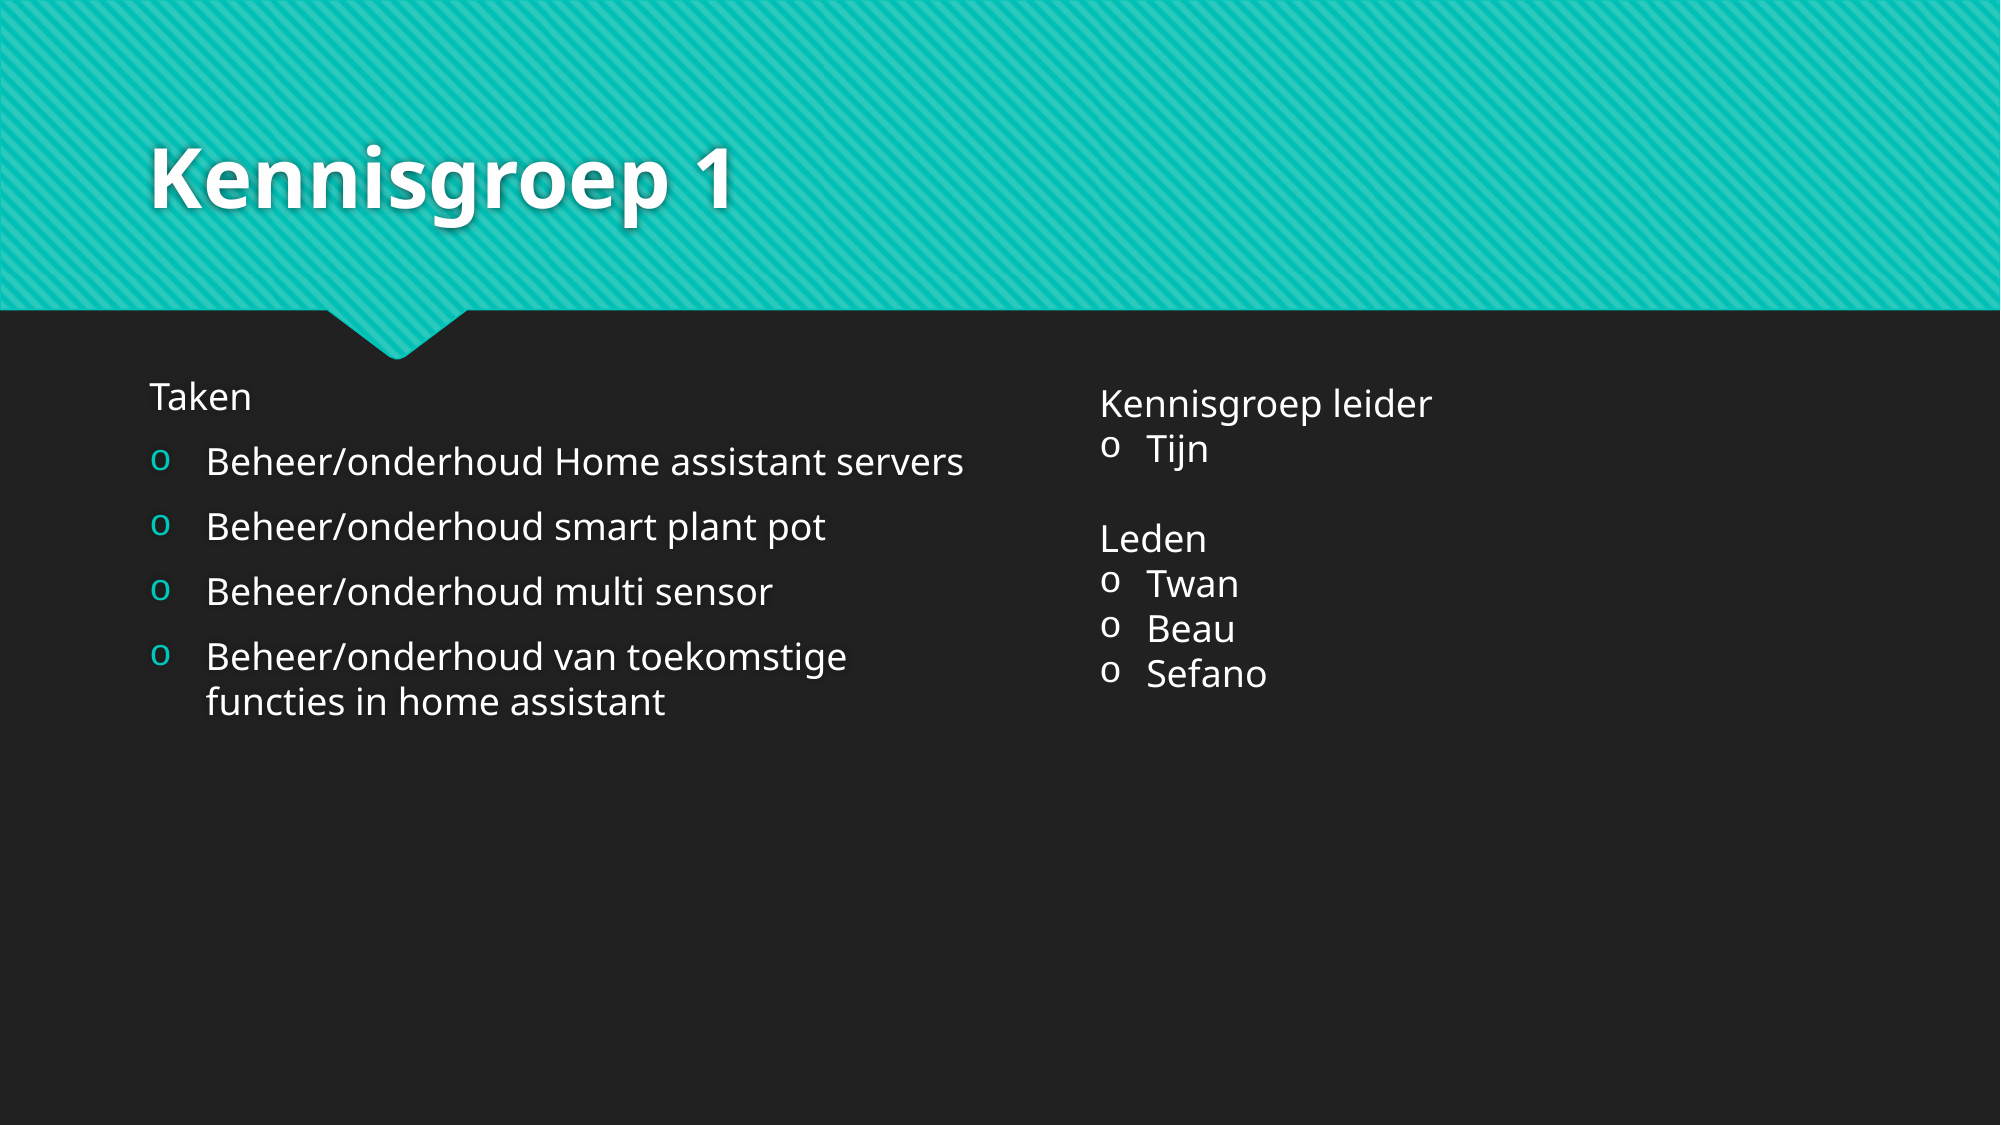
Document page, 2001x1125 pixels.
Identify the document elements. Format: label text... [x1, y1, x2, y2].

title Kennisgroep 1 [132, 73, 1868, 233]
text_box Kennisgroep leider Tijn Leden Twan Beau Sefano [1084, 373, 1890, 748]
list Taken Beheer/onderhoud Home assistant servers Beheer/onderhoud smart plant pot Beheer/onderhoud multi sensor Beheer/onderhoud van toekomstige functies in home assistant [134, 364, 1000, 862]
